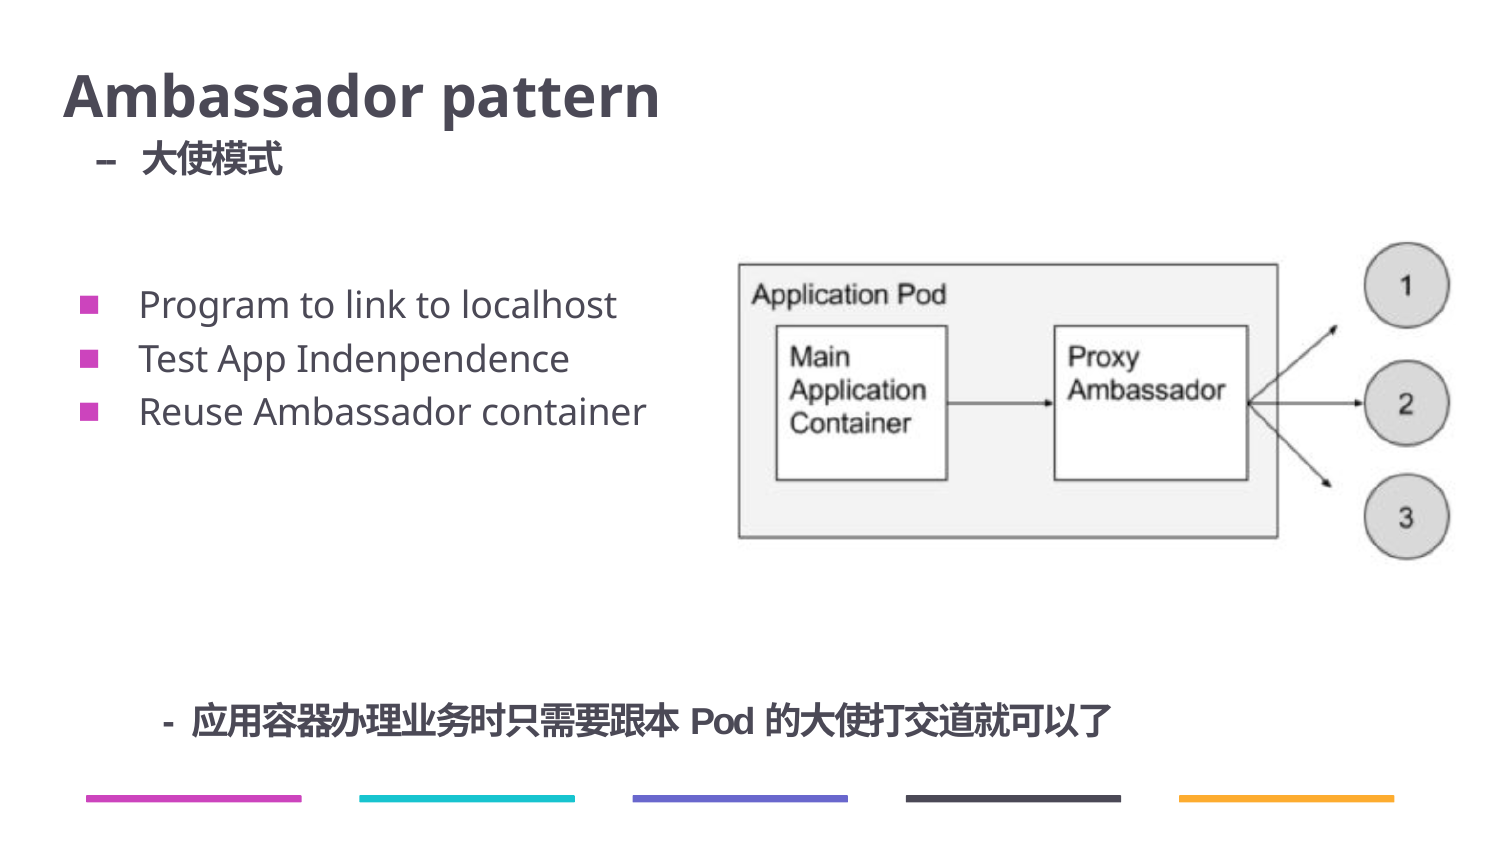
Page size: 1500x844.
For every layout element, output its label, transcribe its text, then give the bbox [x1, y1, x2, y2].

text_box Program to link to localhost Test App Indenpendence Reuse Ambassador container [76, 272, 667, 485]
text_box Ambassador pattern [63, 57, 1351, 130]
text_box -- 大使模式 [95, 132, 873, 181]
picture [694, 208, 1479, 604]
text_box - 应用容器办理业务时只需要跟本Pod的大使打交道就可以了 [162, 695, 1252, 743]
